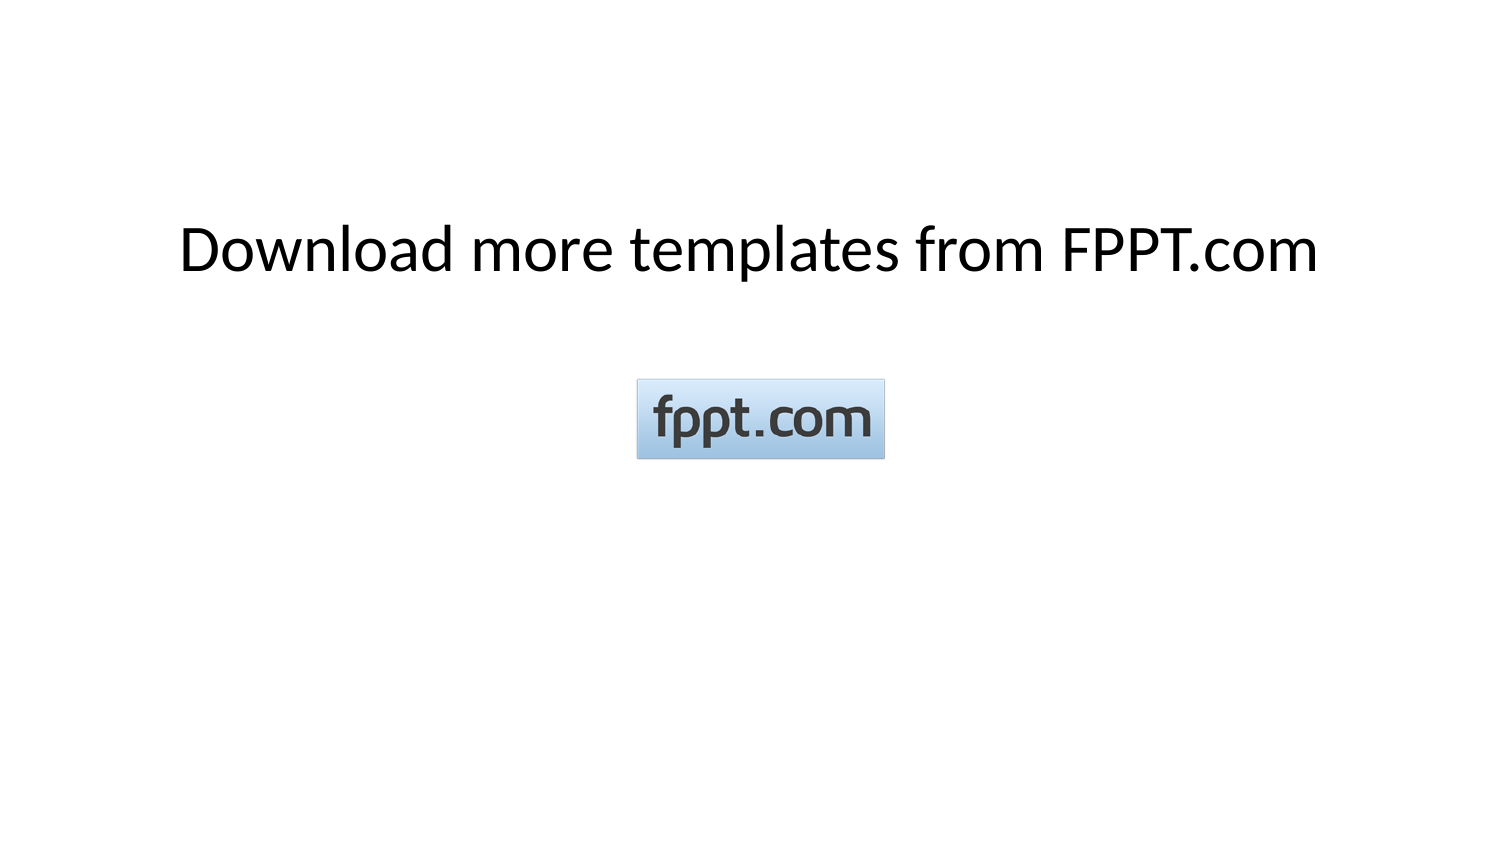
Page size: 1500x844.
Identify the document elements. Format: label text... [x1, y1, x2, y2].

list Download more templates from FPPT.com [75, 196, 1425, 754]
picture [626, 371, 892, 468]
